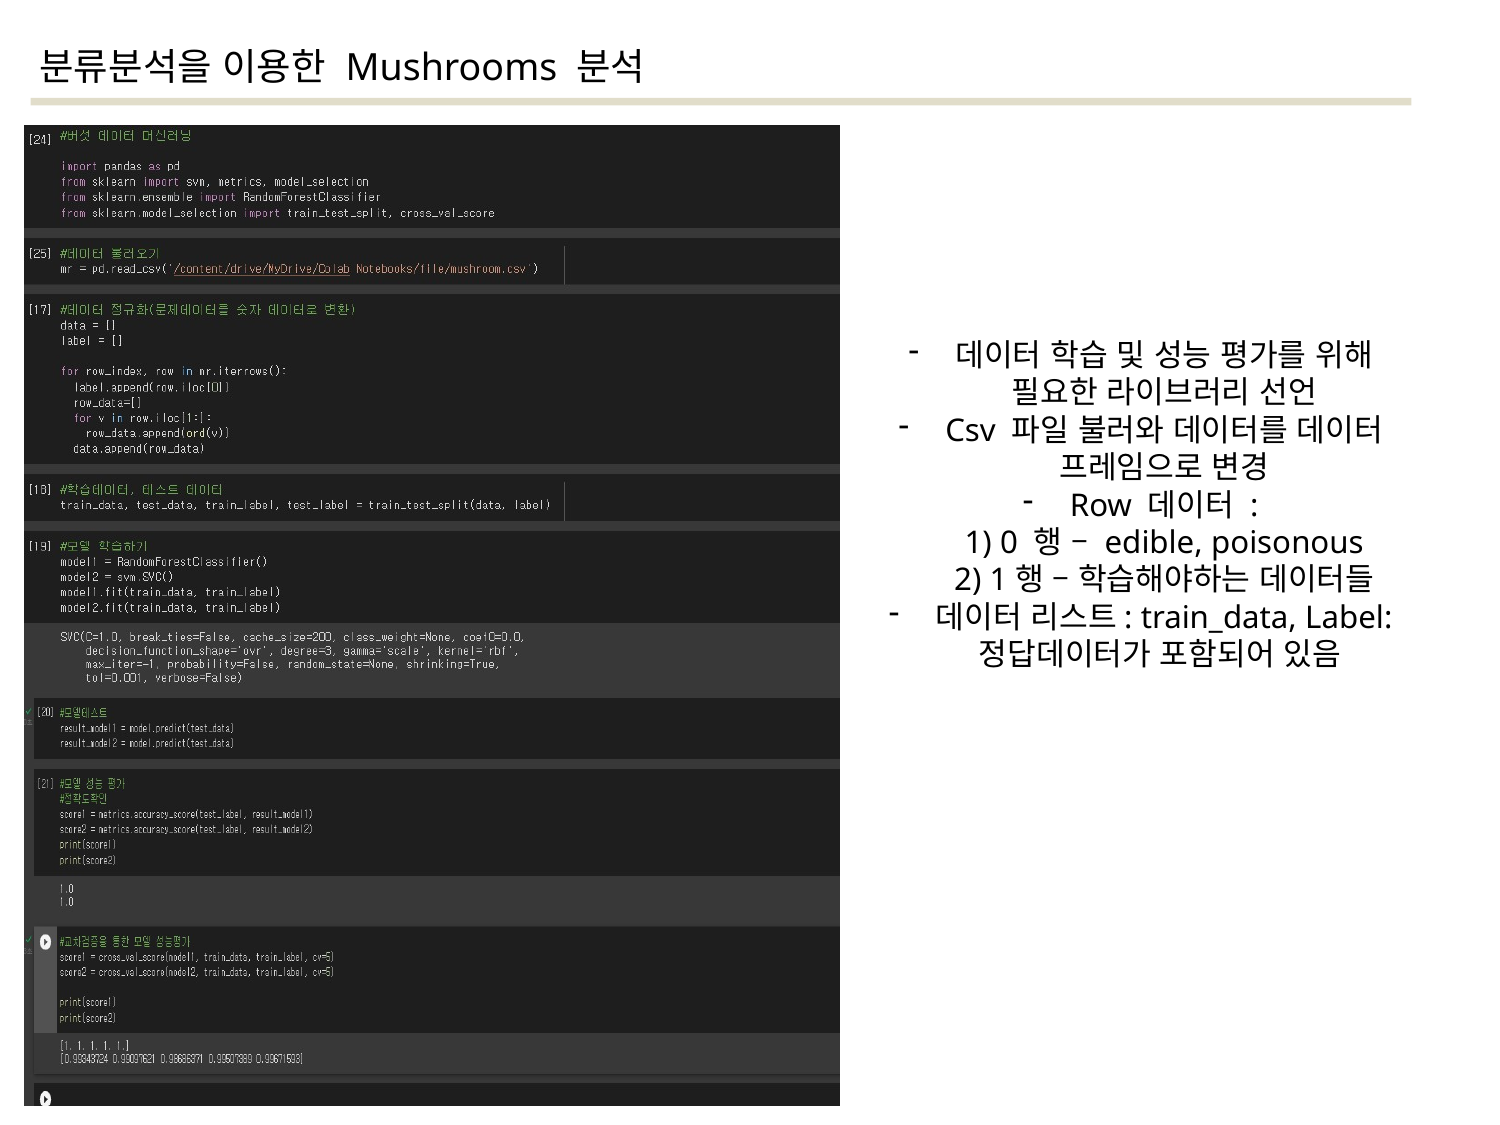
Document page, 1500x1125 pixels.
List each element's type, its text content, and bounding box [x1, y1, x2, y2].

picture [24, 125, 840, 1107]
text_box [30, 97, 1412, 106]
text_box 분류분석을 이용한 Mushrooms 분석 [24, 35, 888, 96]
text_box 데이터 학습 및 성능 평가를 위해 필요한 라이브러리 선언 Csv 파일 불러와 데이터를 데이터 프레임으로 변경 Row 데이터 : 1) 0 행 – edible, poisonous 2) 1행 – 학습해야하는 데이터들 데이터 리스트: train_data, Label: 정답데이터가 포함되어 있음 [846, 327, 1435, 680]
